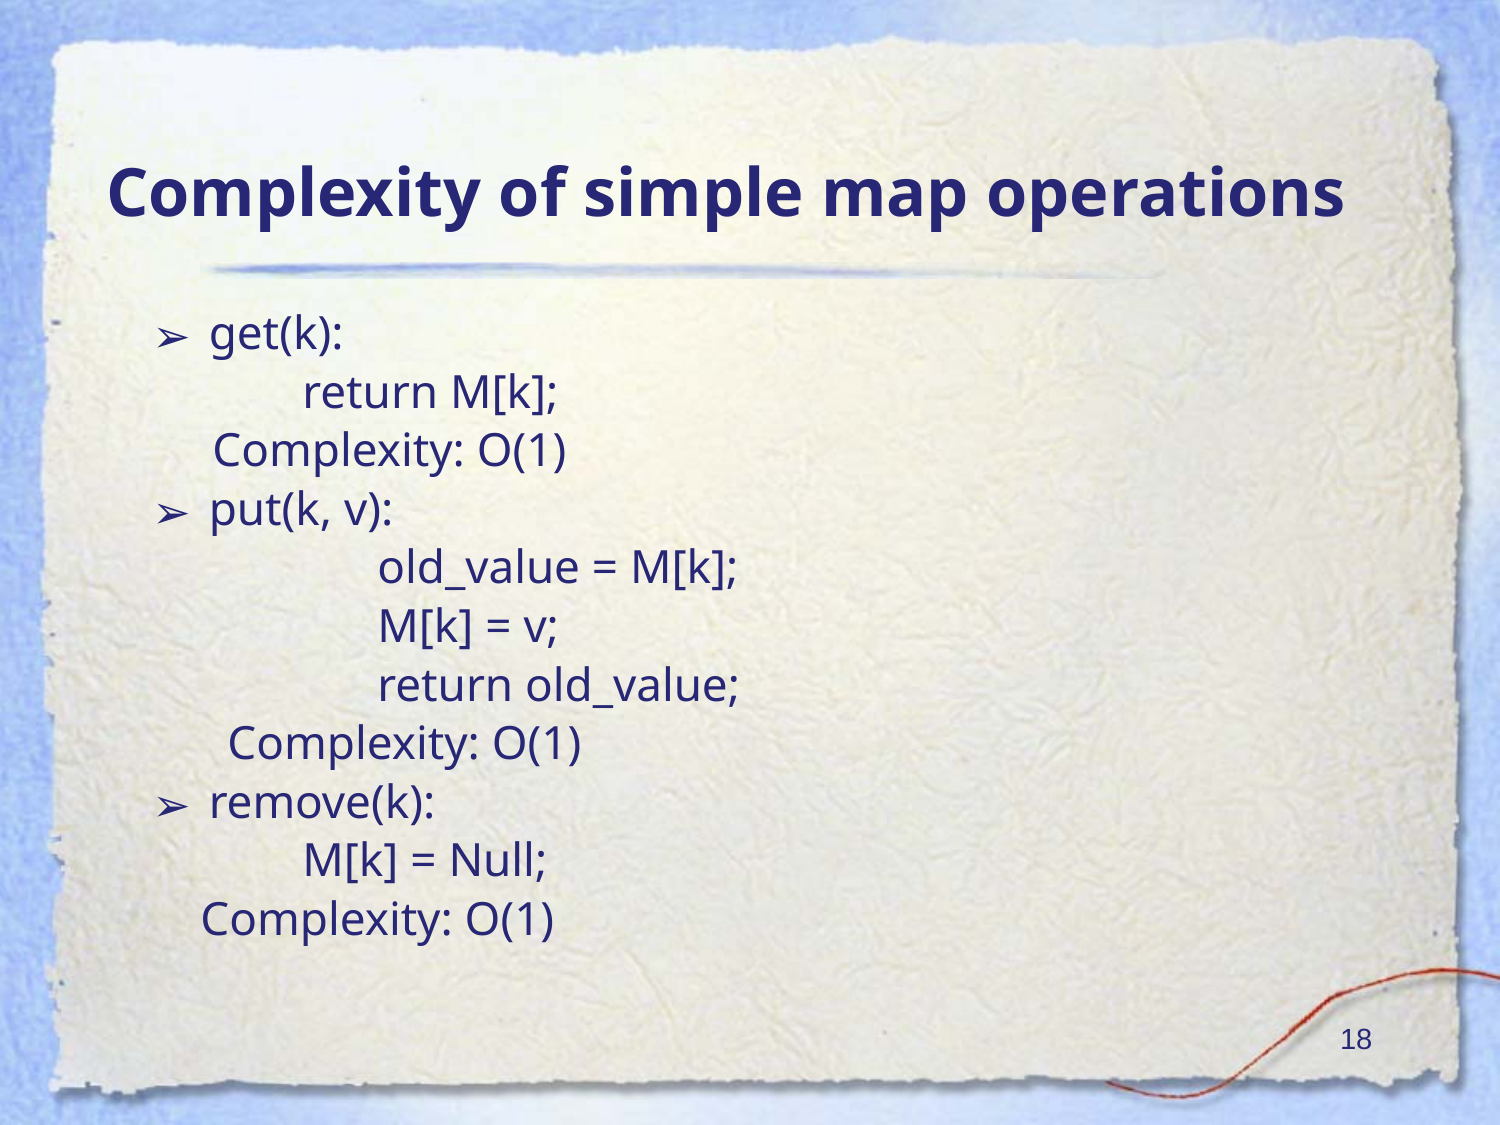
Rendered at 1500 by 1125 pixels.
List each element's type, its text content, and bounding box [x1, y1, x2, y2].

picture [0, 0, 1500, 1125]
slide_number ‹#› [1074, 1012, 1388, 1088]
title Complexity of simple map operations [17, 75, 1436, 238]
list get(k): return M[k]; Complexity: O(1) put(k, v): old_value = M[k]; M[k] = v; return old_value; Complexity: O(1) remove(k): M[k] = Null; Complexity: O(1) [137, 302, 1413, 1050]
